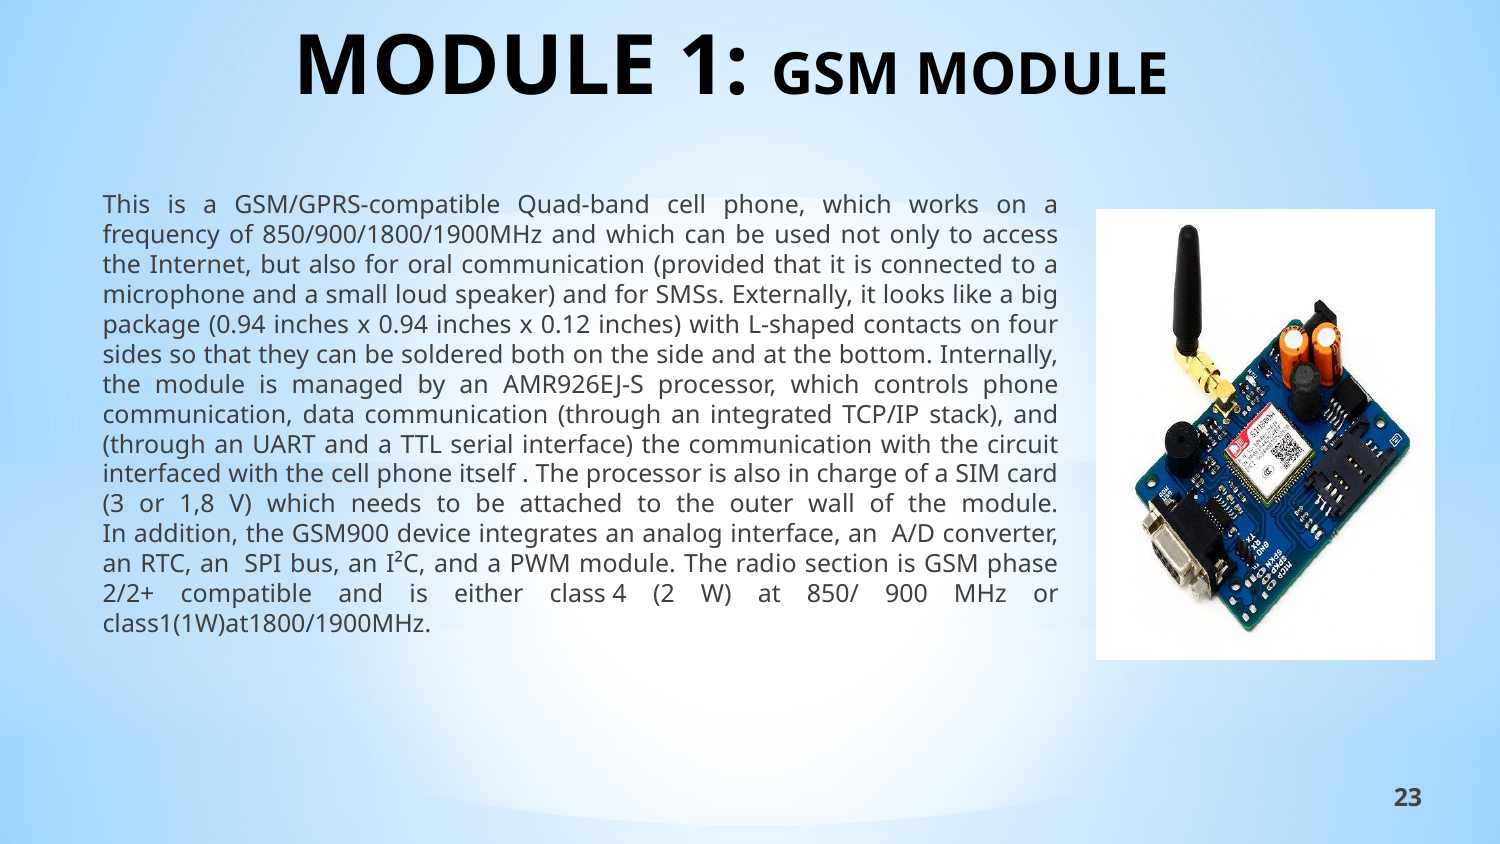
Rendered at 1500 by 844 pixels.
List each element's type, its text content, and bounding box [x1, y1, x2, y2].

slide_number 23 [1378, 766, 1469, 832]
title MODULE 1: GSM MODULE [99, 21, 1364, 101]
picture [1096, 209, 1435, 660]
list This is a GSM/GPRS-compatible Quad-band cell phone, which works on a frequency of 850/900/1800/1900MHz and which can be used not only to access the Internet, but also for oral communication (provided that it is connected to a microphone and a small loud speaker) and for SMSs. Externally, it looks like a big package (0.94 inches x 0.94 inches x 0.12 inches) with L-shaped contacts on four sides so that they can be soldered both on the side and at the bottom. Internally, the module is managed by an AMR926EJ-S processor, which controls phone communication, data communication (through an integrated TCP/IP stack), and (through an UART and a TTL serial interface) the communication with the circuit interfaced with the cell phone itself . The processor is also in charge of a SIM card (3 or 1,8 V) which needs to be attached to the outer wall of the module. In addition, the GSM900 device integrates an analog interface, an A/D converter, an RTC, an SPI bus, an I²C, and a PWM module. The radio section is GSM phase 2/2+ compatible and is either class 4 (2 W) at 850/ 900 MHz or class1(1W)at1800/1900MHz. [87, 134, 1075, 722]
